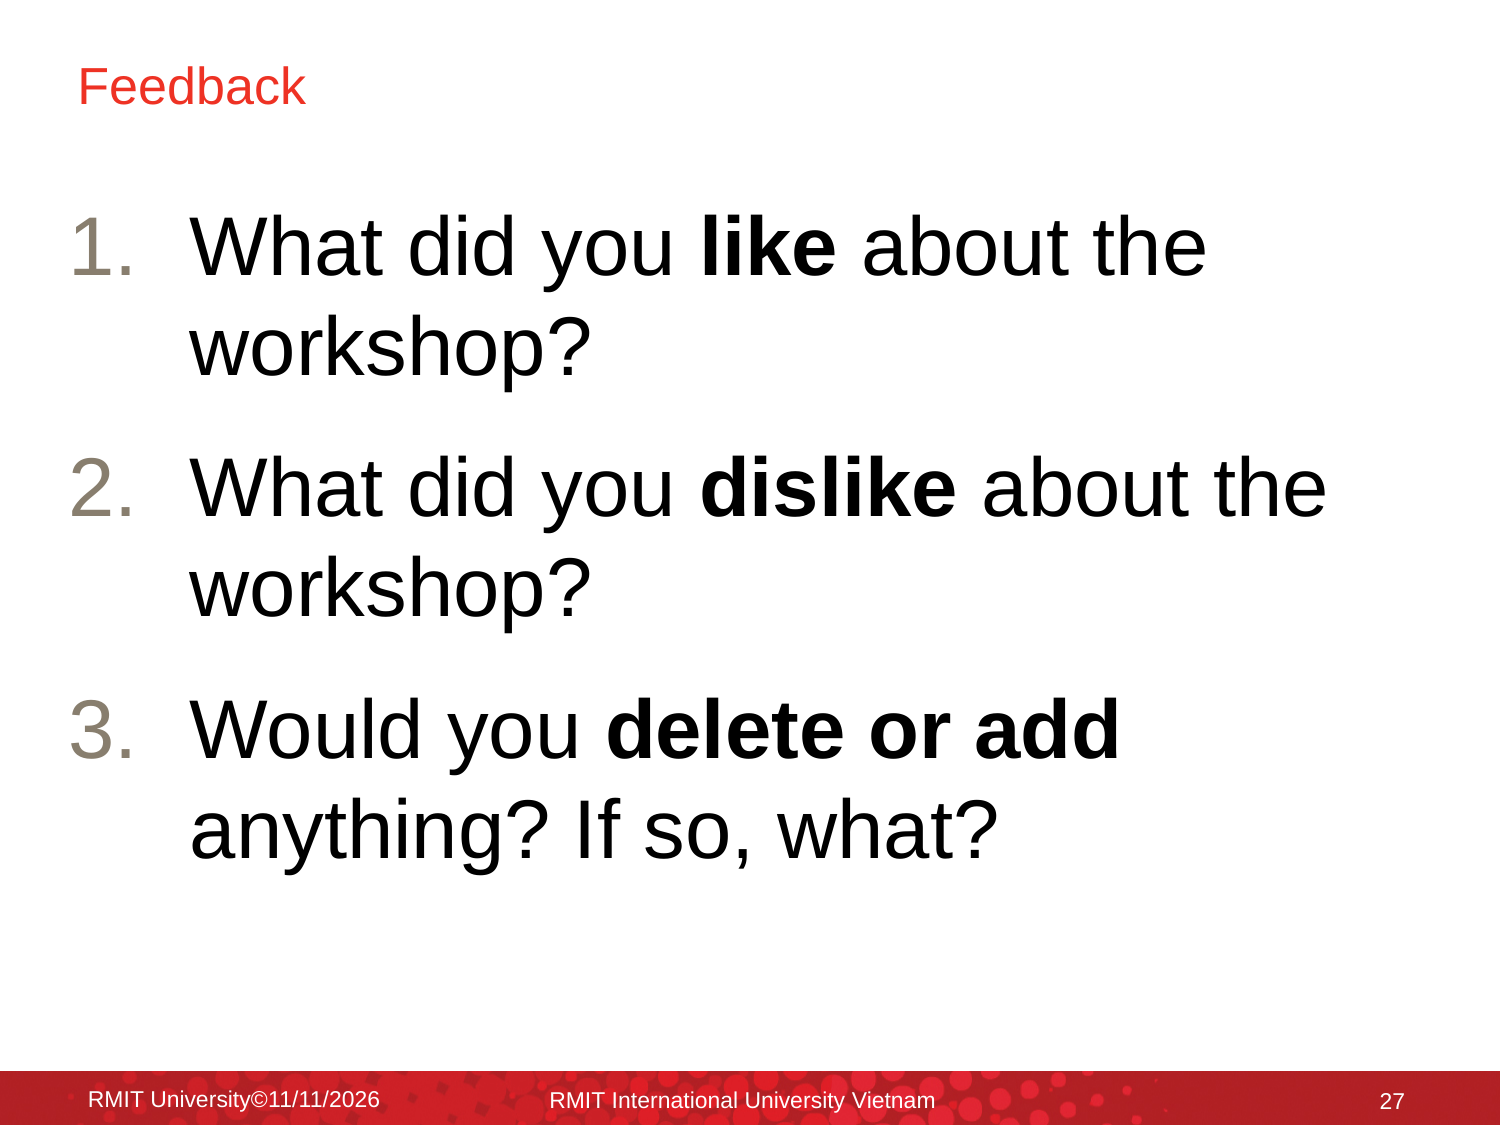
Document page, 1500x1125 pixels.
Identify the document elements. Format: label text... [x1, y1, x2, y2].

slide_number 27 [1069, 1078, 1421, 1115]
footer RMIT International University Vietnam [428, 1078, 1058, 1115]
title Feedback [62, 44, 1413, 184]
list What did you like about the workshop? What did you dislike about the workshop? Would you delete or add anything? If so, what? [52, 184, 1448, 983]
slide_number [72, 1076, 424, 1113]
picture [0, 1071, 1500, 1125]
